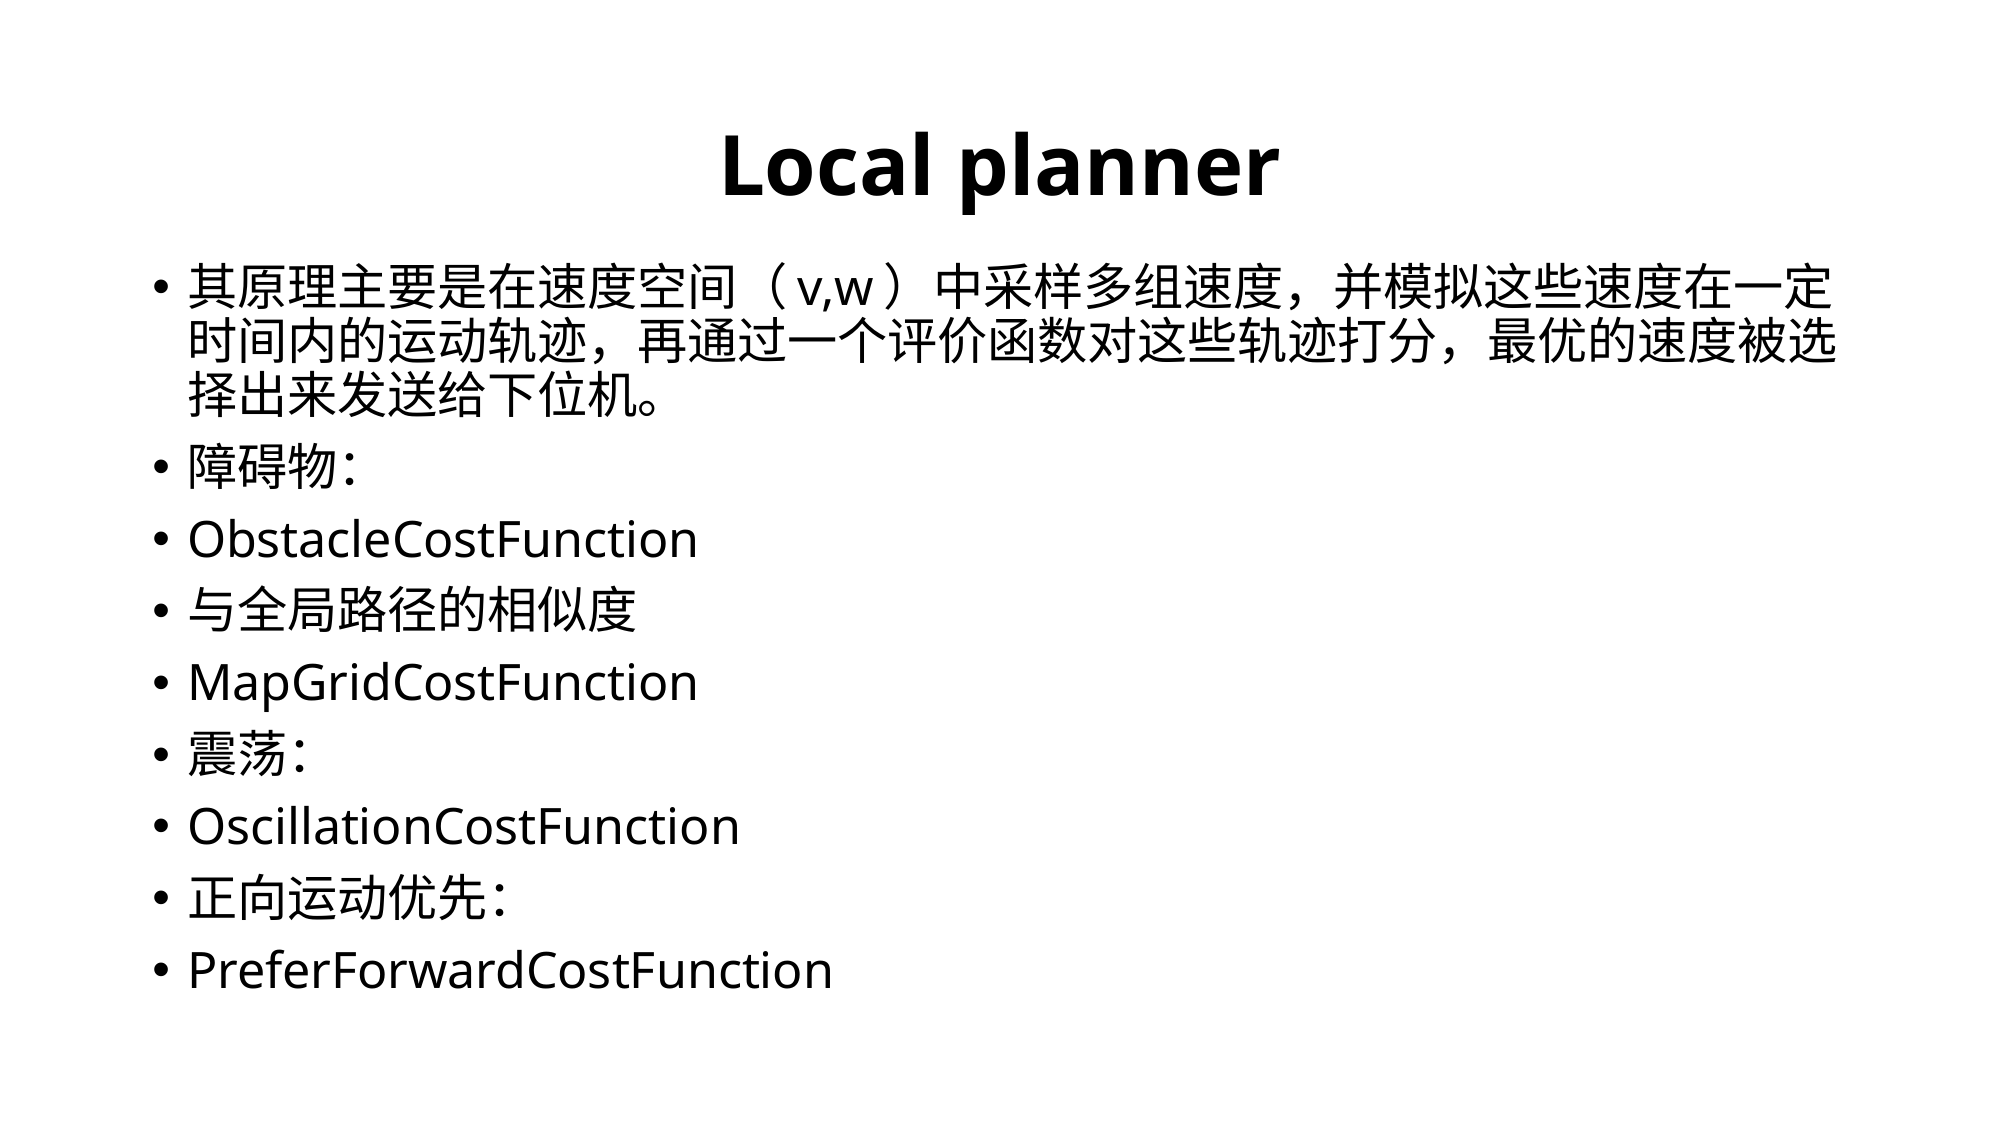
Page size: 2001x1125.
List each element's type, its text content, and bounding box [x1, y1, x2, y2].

list 其原理主要是在速度空间（v,w）中采样多组速度，并模拟这些速度在一定时间内的运动轨迹，再通过一个评价函数对这些轨迹打分，最优的速度被选择出来发送给下位机。 障碍物： ObstacleCostFunction 与全局路径的相似度 MapGridCostFunction 震荡： OscillationCostFunction 正向运动优先： PreferForwardCostFunction [137, 254, 1863, 1014]
title Local planner [137, 59, 1863, 254]
